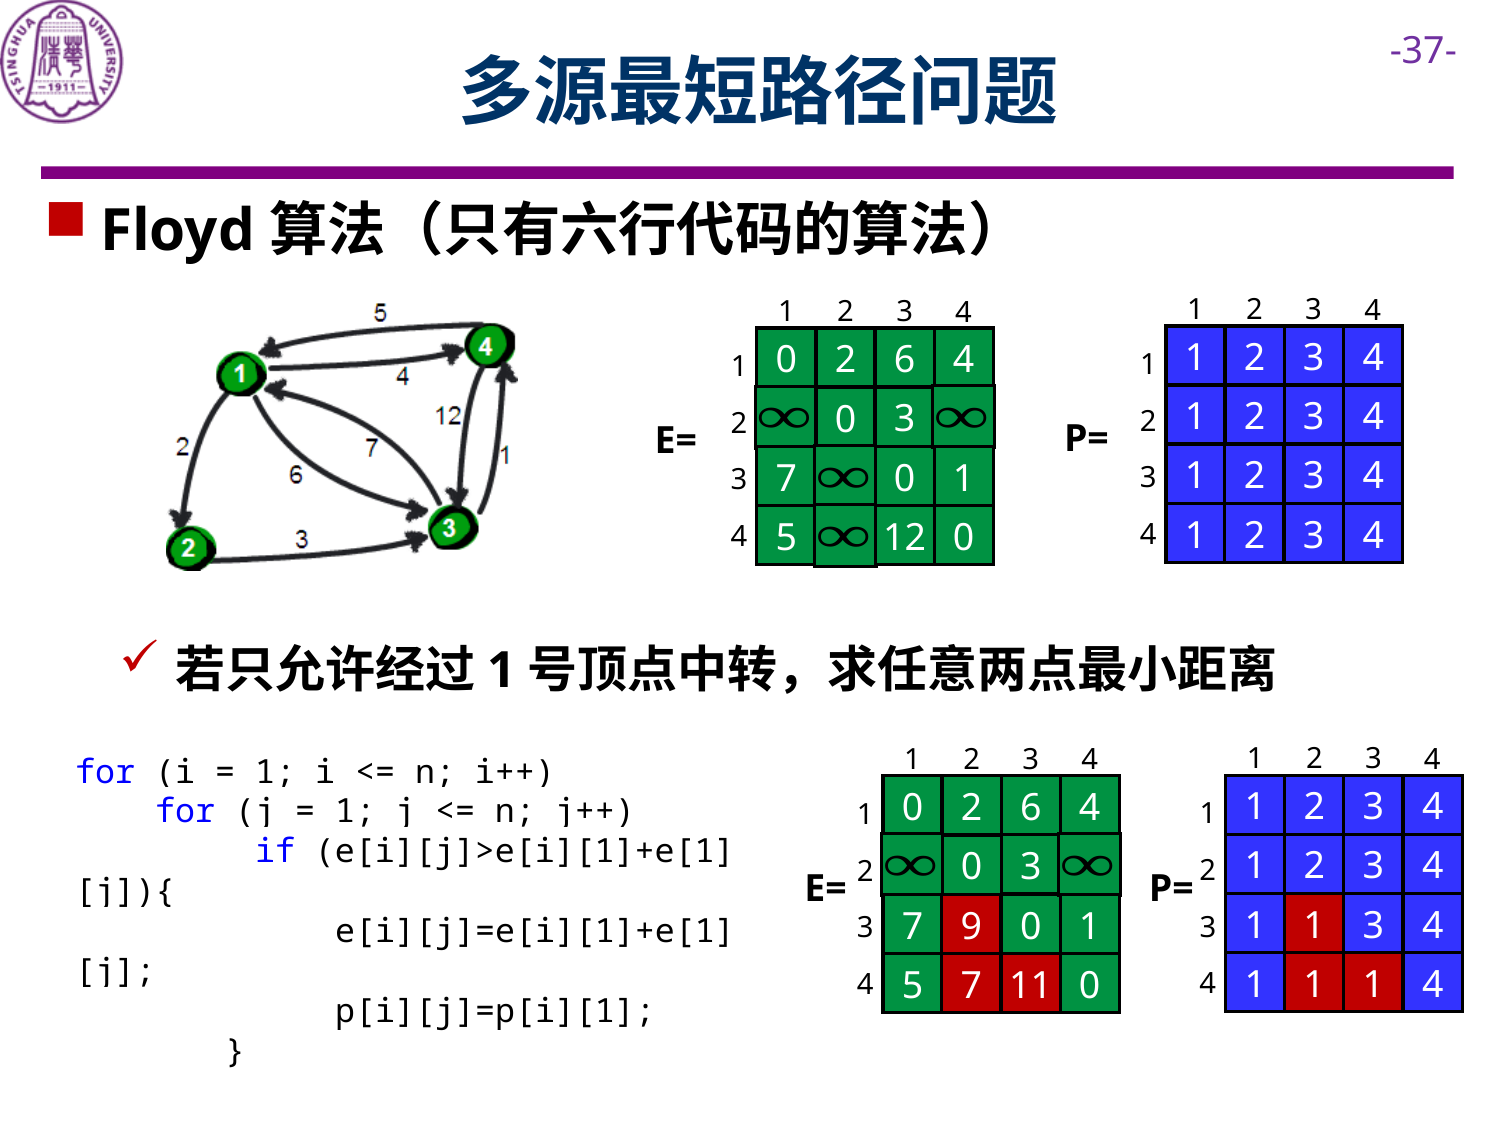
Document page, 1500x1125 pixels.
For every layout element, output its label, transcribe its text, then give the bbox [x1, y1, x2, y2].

text_box 4 [1403, 775, 1463, 834]
picture [166, 298, 519, 571]
text_box 2 [847, 851, 883, 888]
text_box 9 [941, 894, 1001, 953]
text_box 3 [1190, 907, 1226, 944]
text_box 3 [1295, 290, 1332, 326]
picture [0, 0, 124, 124]
text_box 2 [1284, 775, 1343, 834]
text_box 1 [1237, 739, 1273, 775]
text_box P= [1049, 407, 1125, 467]
text_box 3 [1130, 458, 1166, 494]
text_box 4 [1403, 834, 1463, 894]
text_box 1 [1284, 893, 1344, 952]
text_box E= [789, 856, 862, 917]
text_box 7 [883, 894, 941, 953]
text_box 4 [1343, 503, 1403, 563]
text_box 6 [1001, 775, 1060, 834]
text_box 5 [883, 953, 941, 1013]
text_box 4 [1355, 290, 1391, 327]
text_box 2 [942, 775, 1001, 835]
text_box 4 [847, 964, 883, 1001]
text_box 3 [1012, 740, 1049, 776]
text_box 4 [1072, 740, 1108, 776]
text_box 1 [1225, 775, 1284, 834]
text_box 2 [1225, 325, 1284, 385]
text_box 4 [1343, 445, 1403, 503]
text_box P= [1134, 856, 1209, 917]
text_box 2 [1236, 290, 1273, 326]
text_box 1 [1166, 385, 1226, 445]
text_box 3 [1343, 775, 1403, 834]
text_box 3 [1343, 834, 1403, 893]
text_box 1 [1225, 952, 1284, 1012]
text_box 0 [883, 775, 942, 832]
text_box 4 [1414, 740, 1451, 776]
text_box 2 [1285, 834, 1343, 893]
text_box 2 [1130, 401, 1166, 438]
text_box 3 [1001, 834, 1057, 894]
text_box 1 [1225, 894, 1284, 952]
text_box 0 [1001, 894, 1060, 953]
text_box 1 [1060, 894, 1120, 953]
text_box 3 [1284, 325, 1343, 385]
text_box 2 [953, 740, 990, 776]
text_box 3 [1284, 444, 1343, 503]
text_box 4 [1403, 894, 1463, 952]
text_box 0 [1060, 953, 1120, 1013]
text_box 4 [1060, 775, 1120, 832]
text_box 1 [1166, 445, 1224, 503]
text_box 1 [1177, 290, 1214, 326]
text_box for (i = 1; i <= n; i++) for (j = 1; j <= n; j++) if (e[i][j]>e[i][1]+e[1][j]){ e[i][j]=e[i][1]+e[1][j]; p[i][j]=p[i][1]; } [60, 742, 792, 1077]
text_box 1 [1225, 834, 1285, 894]
text_box 3 [1355, 739, 1392, 775]
text_box 1 [1166, 325, 1225, 385]
text_box 1 [1190, 794, 1226, 830]
text_box 2 [1296, 739, 1332, 775]
text_box Floyd算法（只有六行代码的算法） 若只允许经过1号顶点中转，求任意两点最小距离 [29, 184, 1447, 995]
text_box 3 [1284, 503, 1343, 563]
text_box 4 [1343, 385, 1403, 445]
text_box 3 [1284, 385, 1343, 444]
text_box 4 [1343, 325, 1403, 385]
text_box 0 [942, 835, 1002, 895]
text_box 3 [1344, 893, 1403, 952]
text_box 4 [1190, 964, 1226, 1000]
text_box 1 [1166, 503, 1224, 563]
text_box 1 [847, 795, 883, 831]
text_box 2 [1226, 385, 1284, 444]
text_box 7 [941, 953, 1001, 1013]
text_box 2 [1224, 503, 1284, 563]
text_box 3 [847, 908, 883, 944]
text_box 11 [1001, 953, 1060, 1013]
text_box 2 [1224, 444, 1284, 503]
text_box 1 [1343, 952, 1403, 1012]
text_box 1 [1130, 345, 1166, 381]
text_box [635, 292, 994, 565]
text_box 2 [1190, 851, 1225, 887]
text_box 1 [1284, 952, 1343, 1012]
text_box 4 [1403, 952, 1463, 1012]
text_box 1 [894, 740, 931, 776]
text_box 4 [1130, 515, 1166, 551]
title 多源最短路径问题 [135, 13, 1383, 165]
